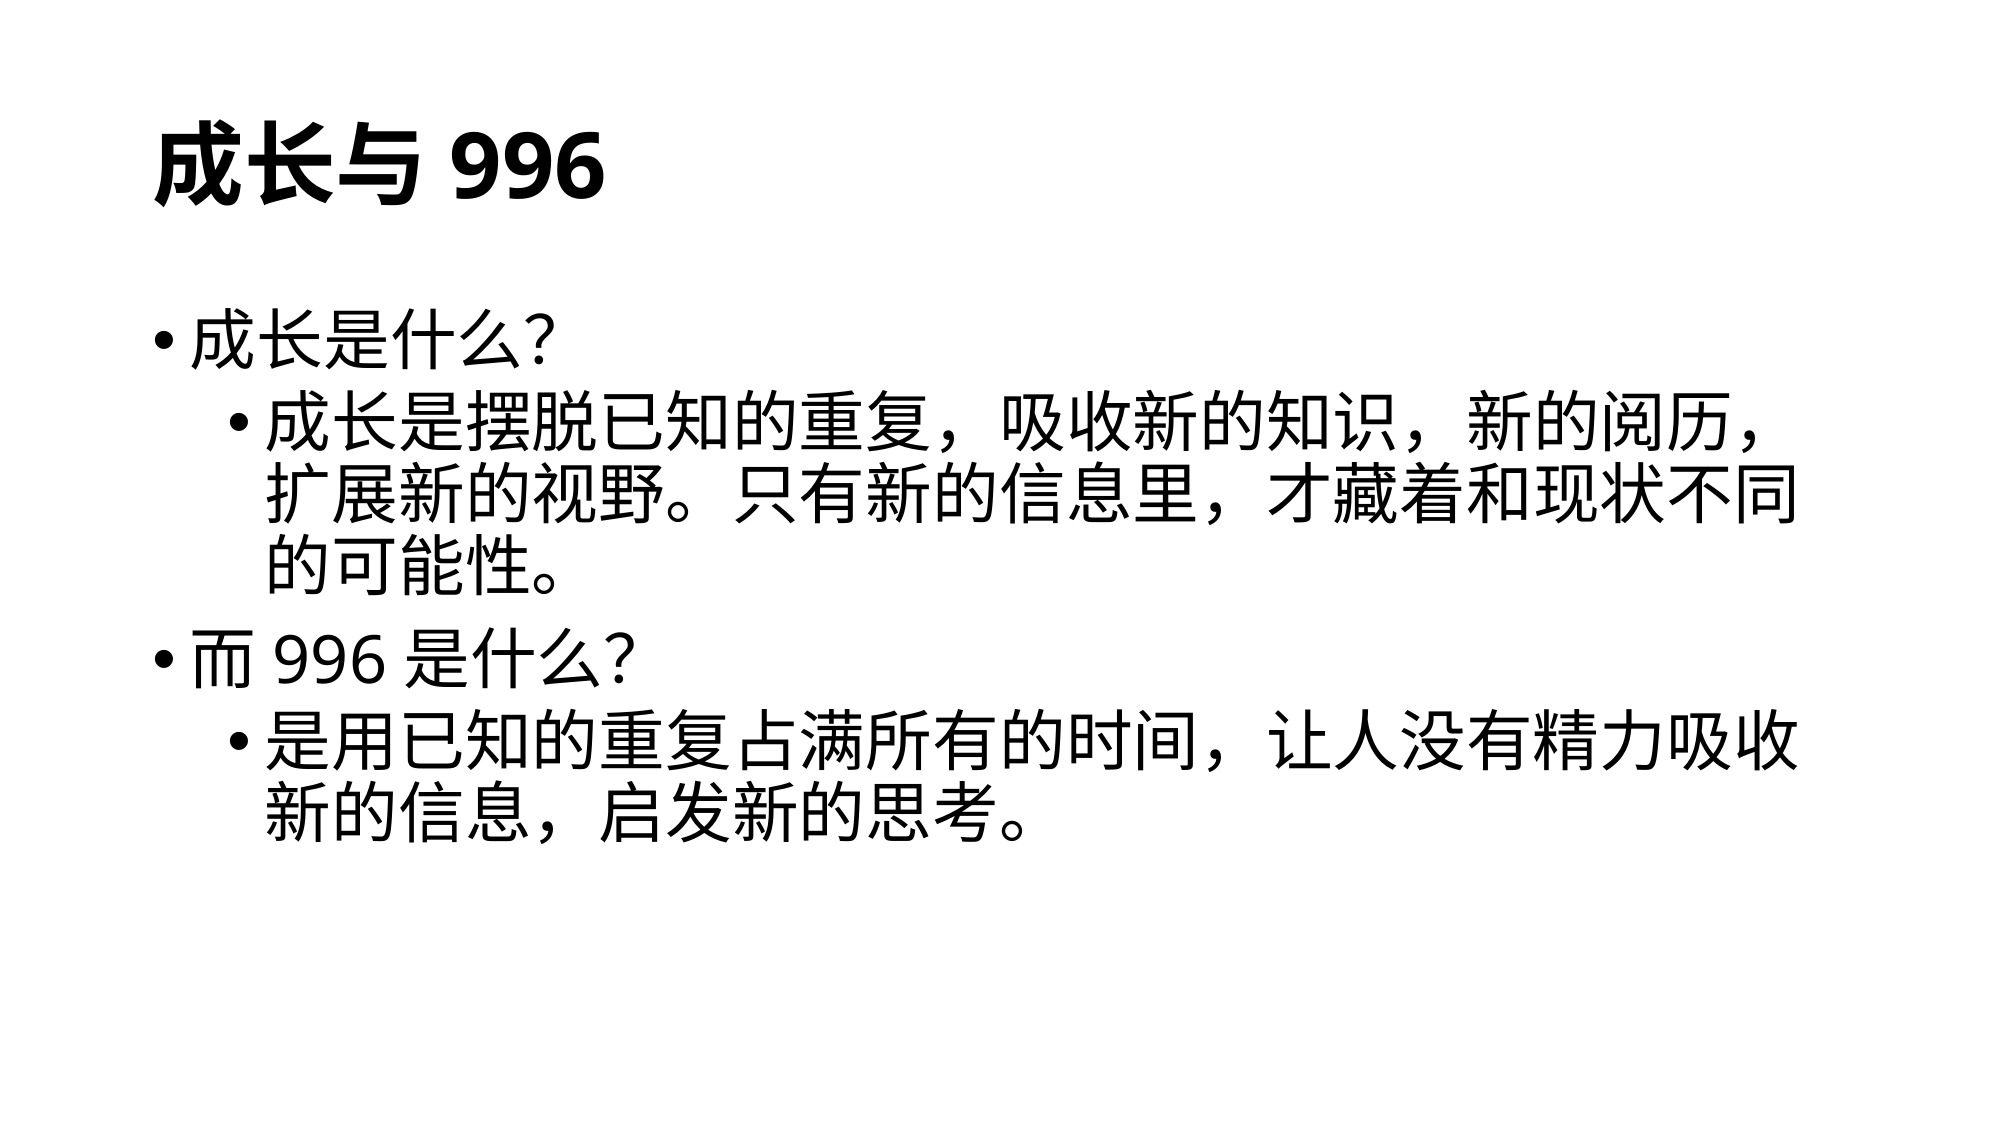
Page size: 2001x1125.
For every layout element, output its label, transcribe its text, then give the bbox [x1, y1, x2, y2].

title 成长与996 [137, 59, 1863, 278]
list 成长是什么？ 成长是摆脱已知的重复，吸收新的知识，新的阅历，扩展新的视野。只有新的信息里，才藏着和现状不同的可能性。 而996是什么？ 是用已知的重复占满所有的时间，让人没有精力吸收新的信息，启发新的思考。 [137, 299, 1863, 1014]
